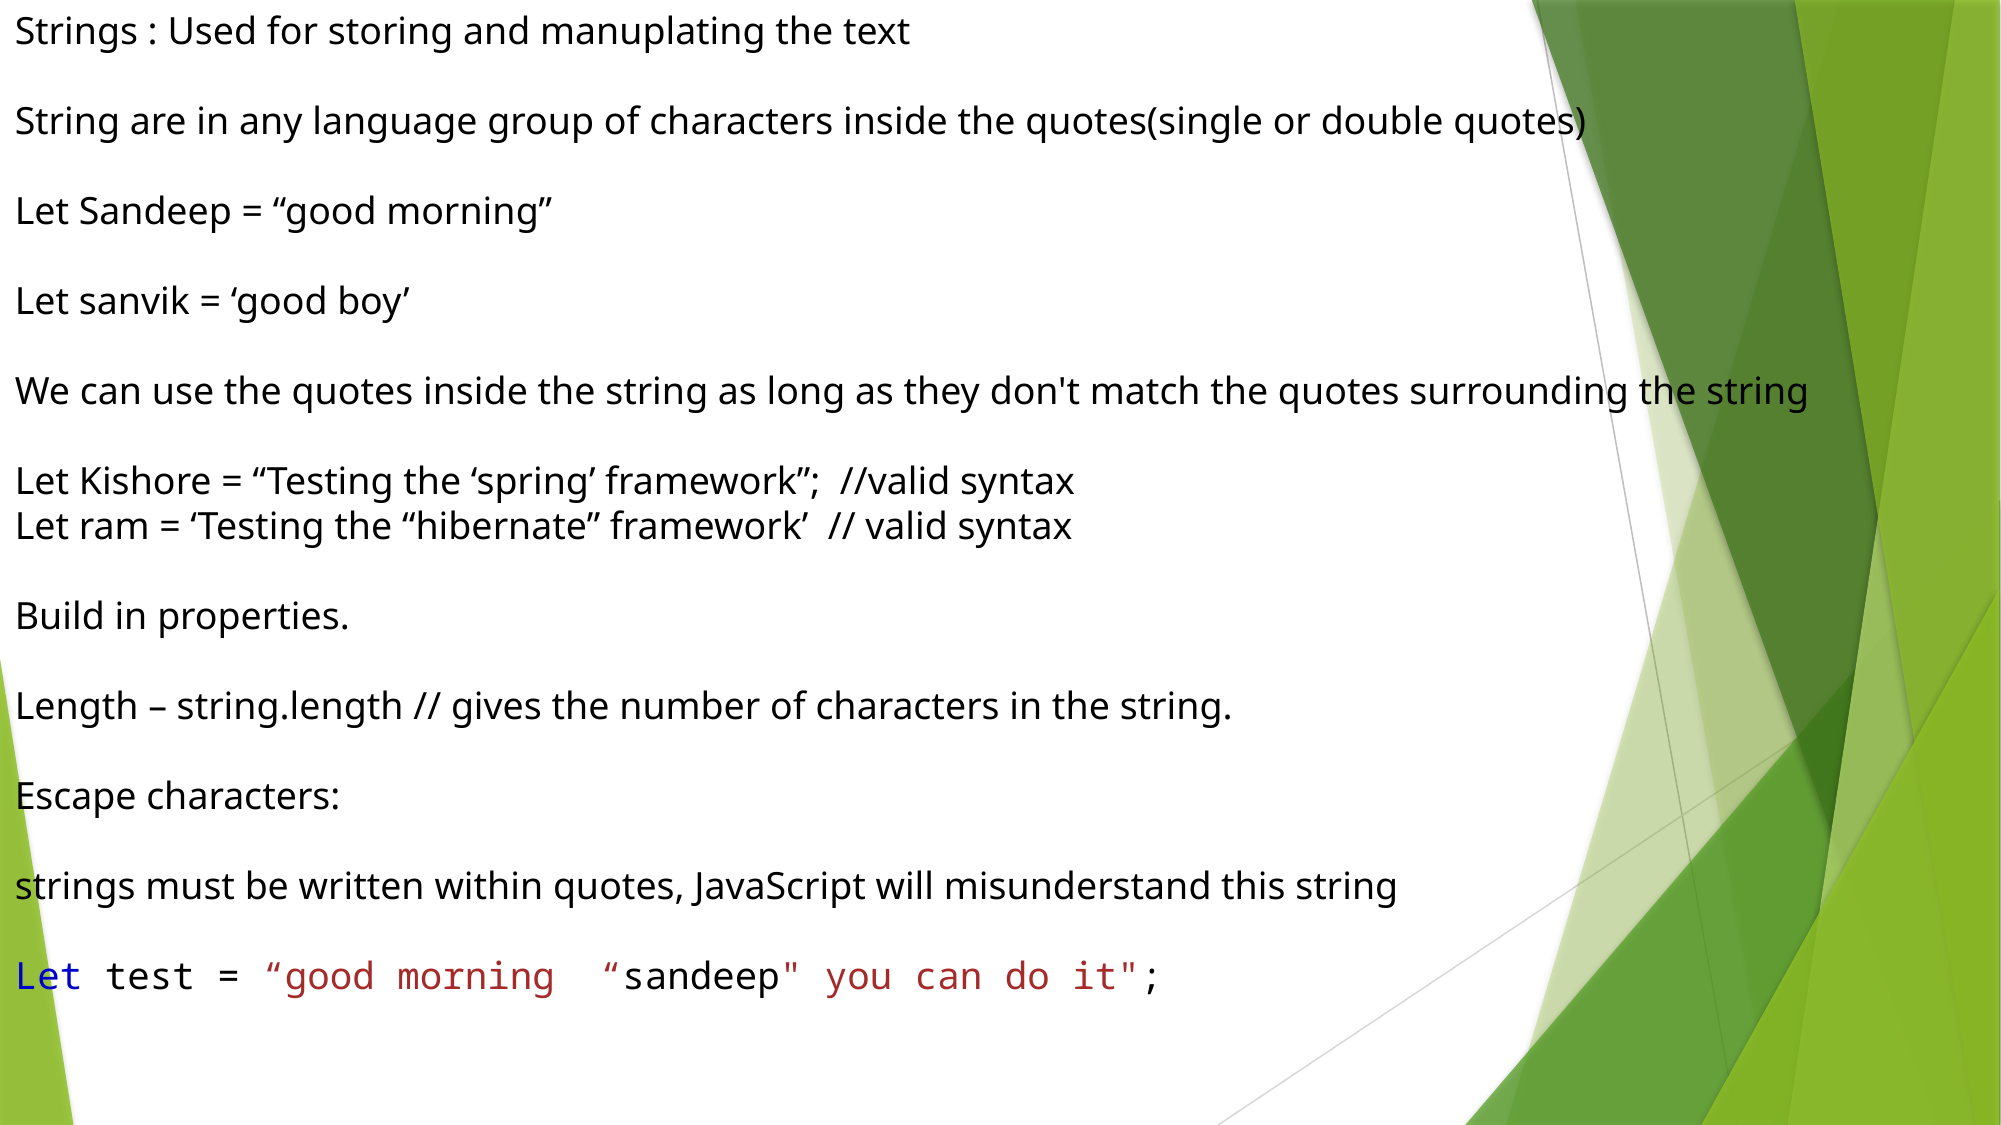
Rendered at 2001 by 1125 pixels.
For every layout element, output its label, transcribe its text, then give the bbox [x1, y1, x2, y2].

text_box Strings : Used for storing and manuplating the text String are in any language group of characters inside the quotes(single or double quotes) Let Sandeep = “good morning” Let sanvik = ‘good boy’ We can use the quotes inside the string as long as they don't match the quotes surrounding the string Let Kishore = “Testing the ‘spring’ framework”; //valid syntax Let ram = ‘Testing the “hibernate” framework’ // valid syntax Build in properties. Length – string.length // gives the number of characters in the string. Escape characters: strings must be written within quotes, JavaScript will misunderstand this string Let test = “good morning “sandeep" you can do it"; [0, 0, 2000, 1125]
